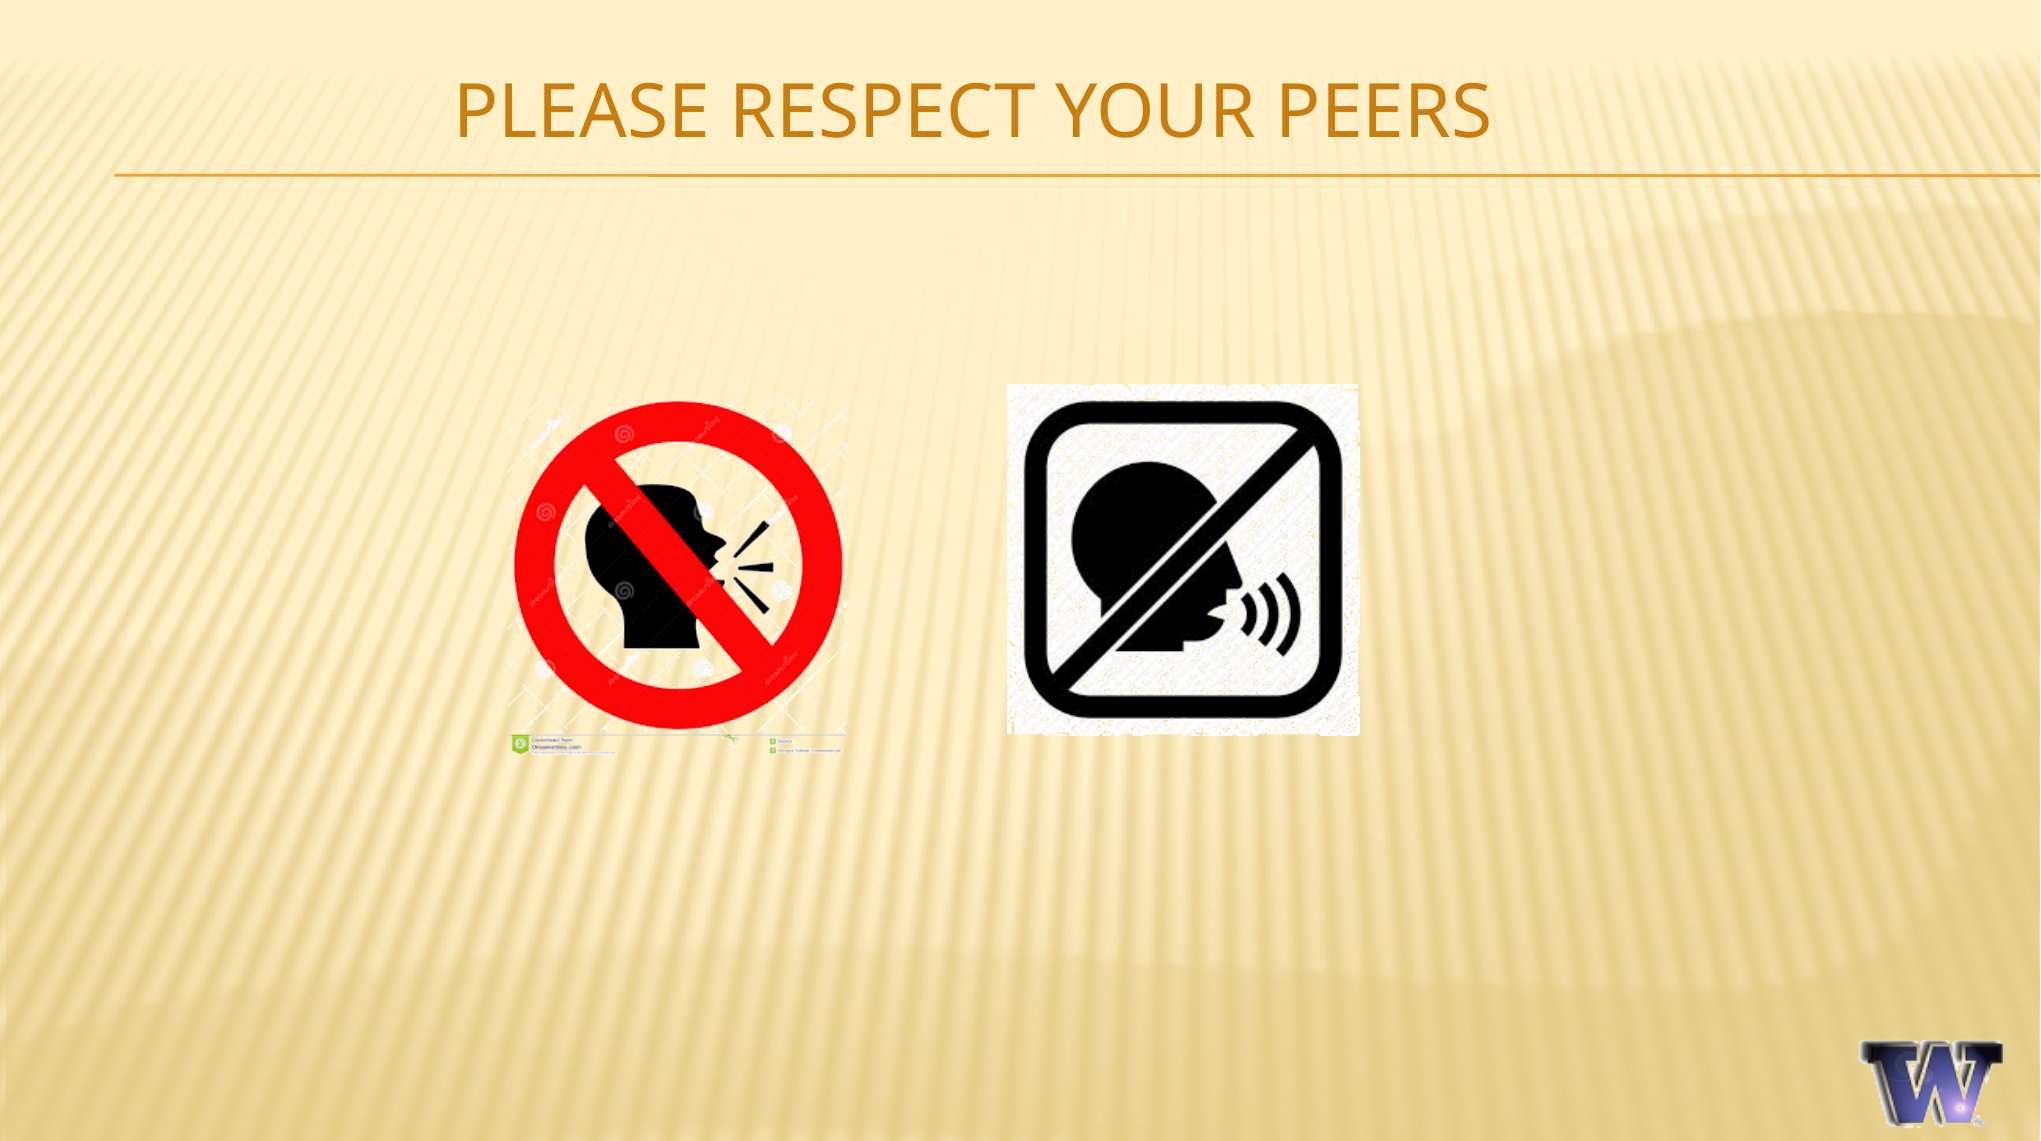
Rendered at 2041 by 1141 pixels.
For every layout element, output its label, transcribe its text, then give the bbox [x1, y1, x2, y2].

picture [1007, 384, 1360, 737]
title Please respect your peers [68, 38, 2007, 178]
picture [507, 394, 847, 758]
picture [1835, 1025, 2038, 1141]
